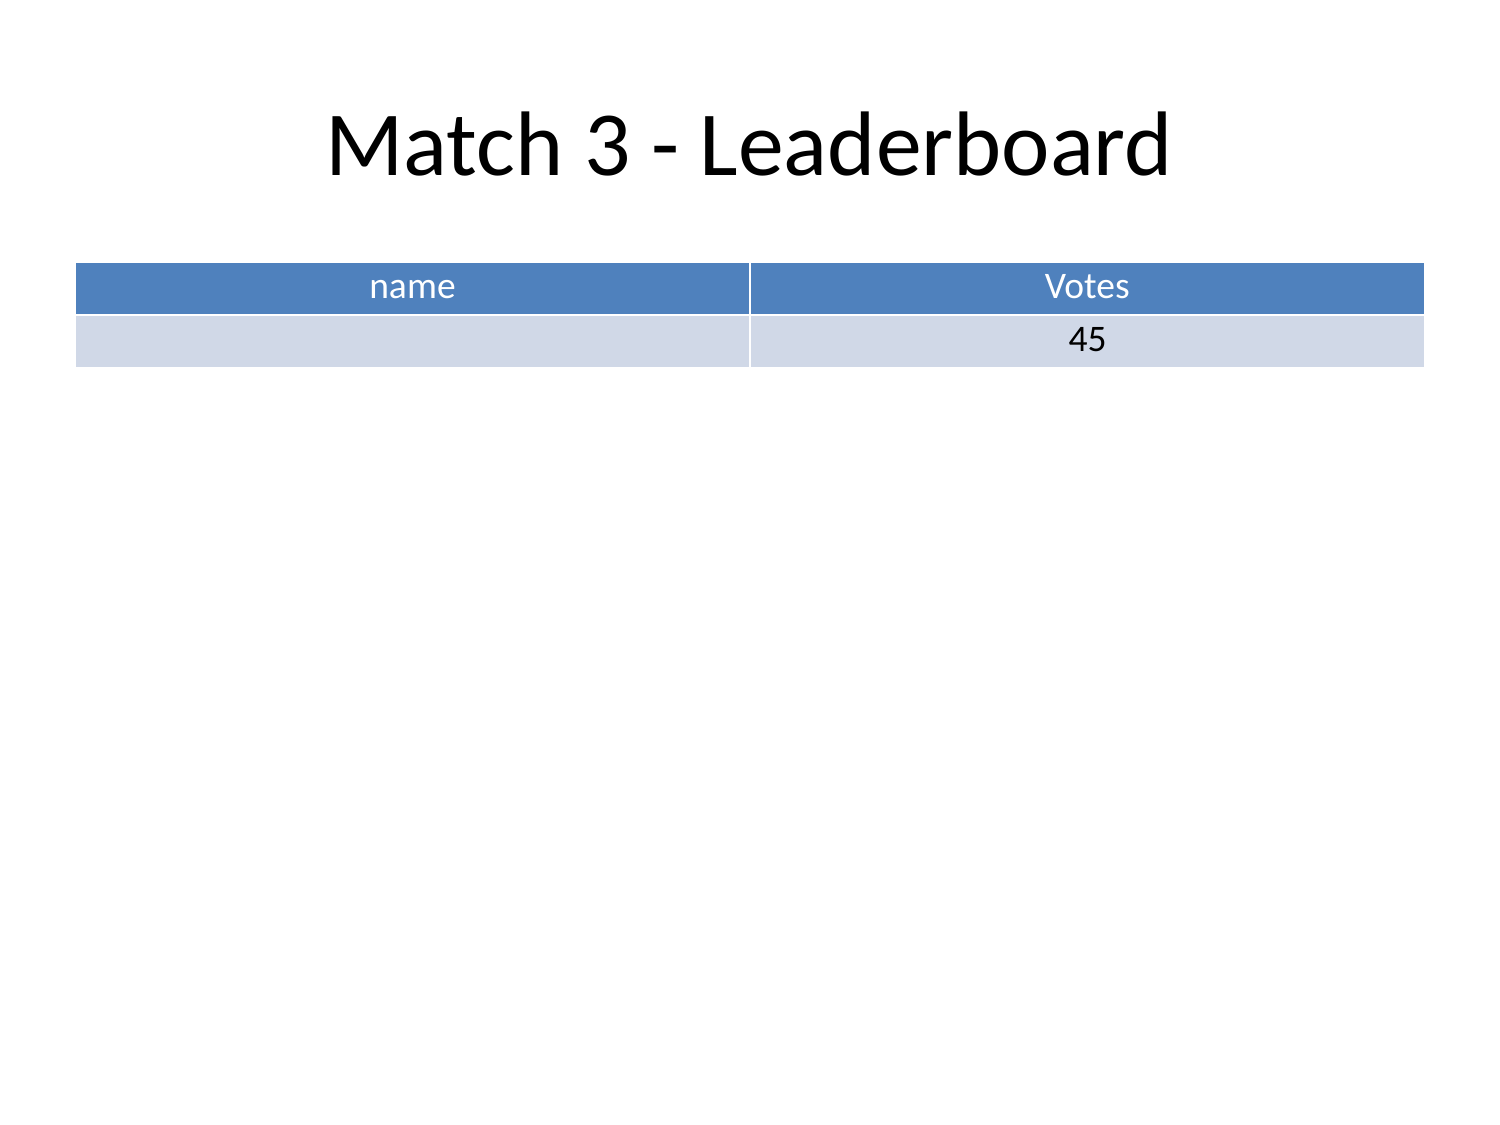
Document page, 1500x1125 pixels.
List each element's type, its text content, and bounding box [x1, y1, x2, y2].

table_cell 45 [751, 316, 1424, 367]
table_cell [76, 316, 749, 367]
title Match 3 - Leaderboard [75, 45, 1425, 233]
table_header name [76, 263, 749, 314]
table_header Votes [751, 263, 1424, 314]
